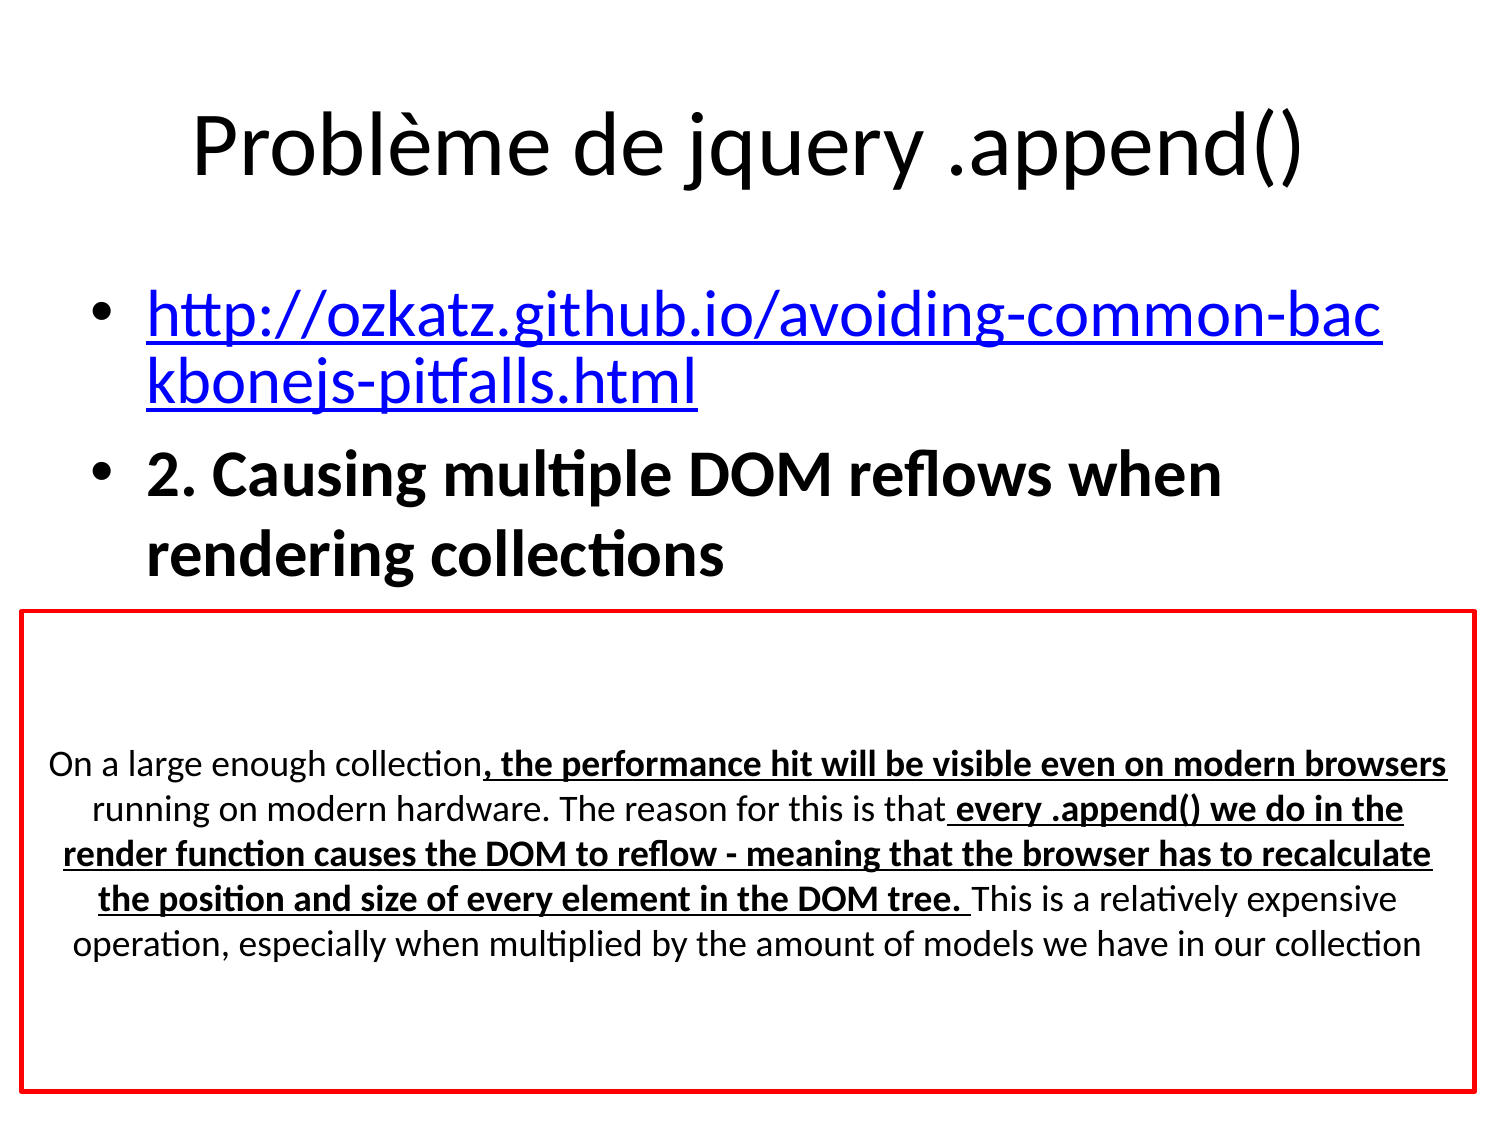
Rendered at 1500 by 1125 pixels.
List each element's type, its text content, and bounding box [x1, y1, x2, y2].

list http://ozkatz.github.io/avoiding-common-backbonejs-pitfalls.html 2. Causing multiple DOM reflows when rendering collections [75, 262, 1425, 609]
text_box On a large enough collection, the performance hit will be visible even on modern browsers running on modern hardware. The reason for this is that every .append() we do in the render function causes the DOM to reflow - meaning that the browser has to recalculate the position and size of every element in the DOM tree. This is a relatively expensive operation, especially when multiplied by the amount of models we have in our collection [19, 609, 1477, 1094]
title Problème de jquery .append() [75, 45, 1425, 233]
